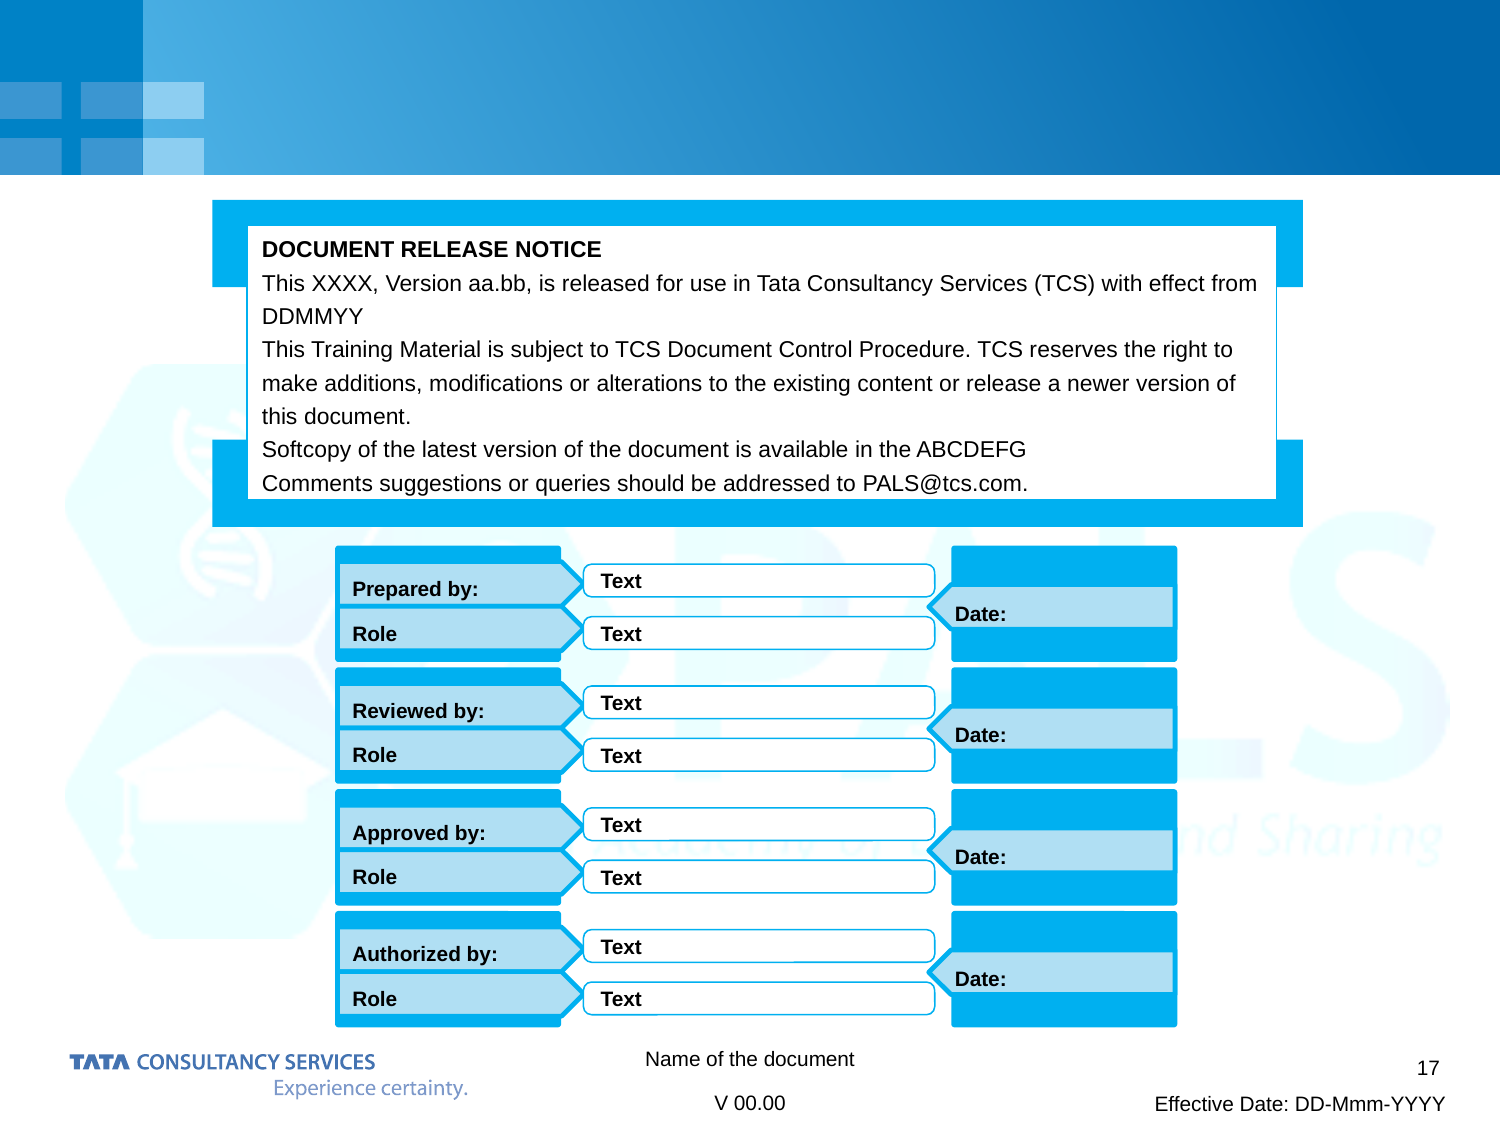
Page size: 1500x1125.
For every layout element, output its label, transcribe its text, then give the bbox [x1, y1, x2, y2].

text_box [212, 199, 1304, 527]
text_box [337, 547, 1176, 1026]
text_box Effective Date: DD-Mmm-YYYY [1139, 1081, 1500, 1125]
